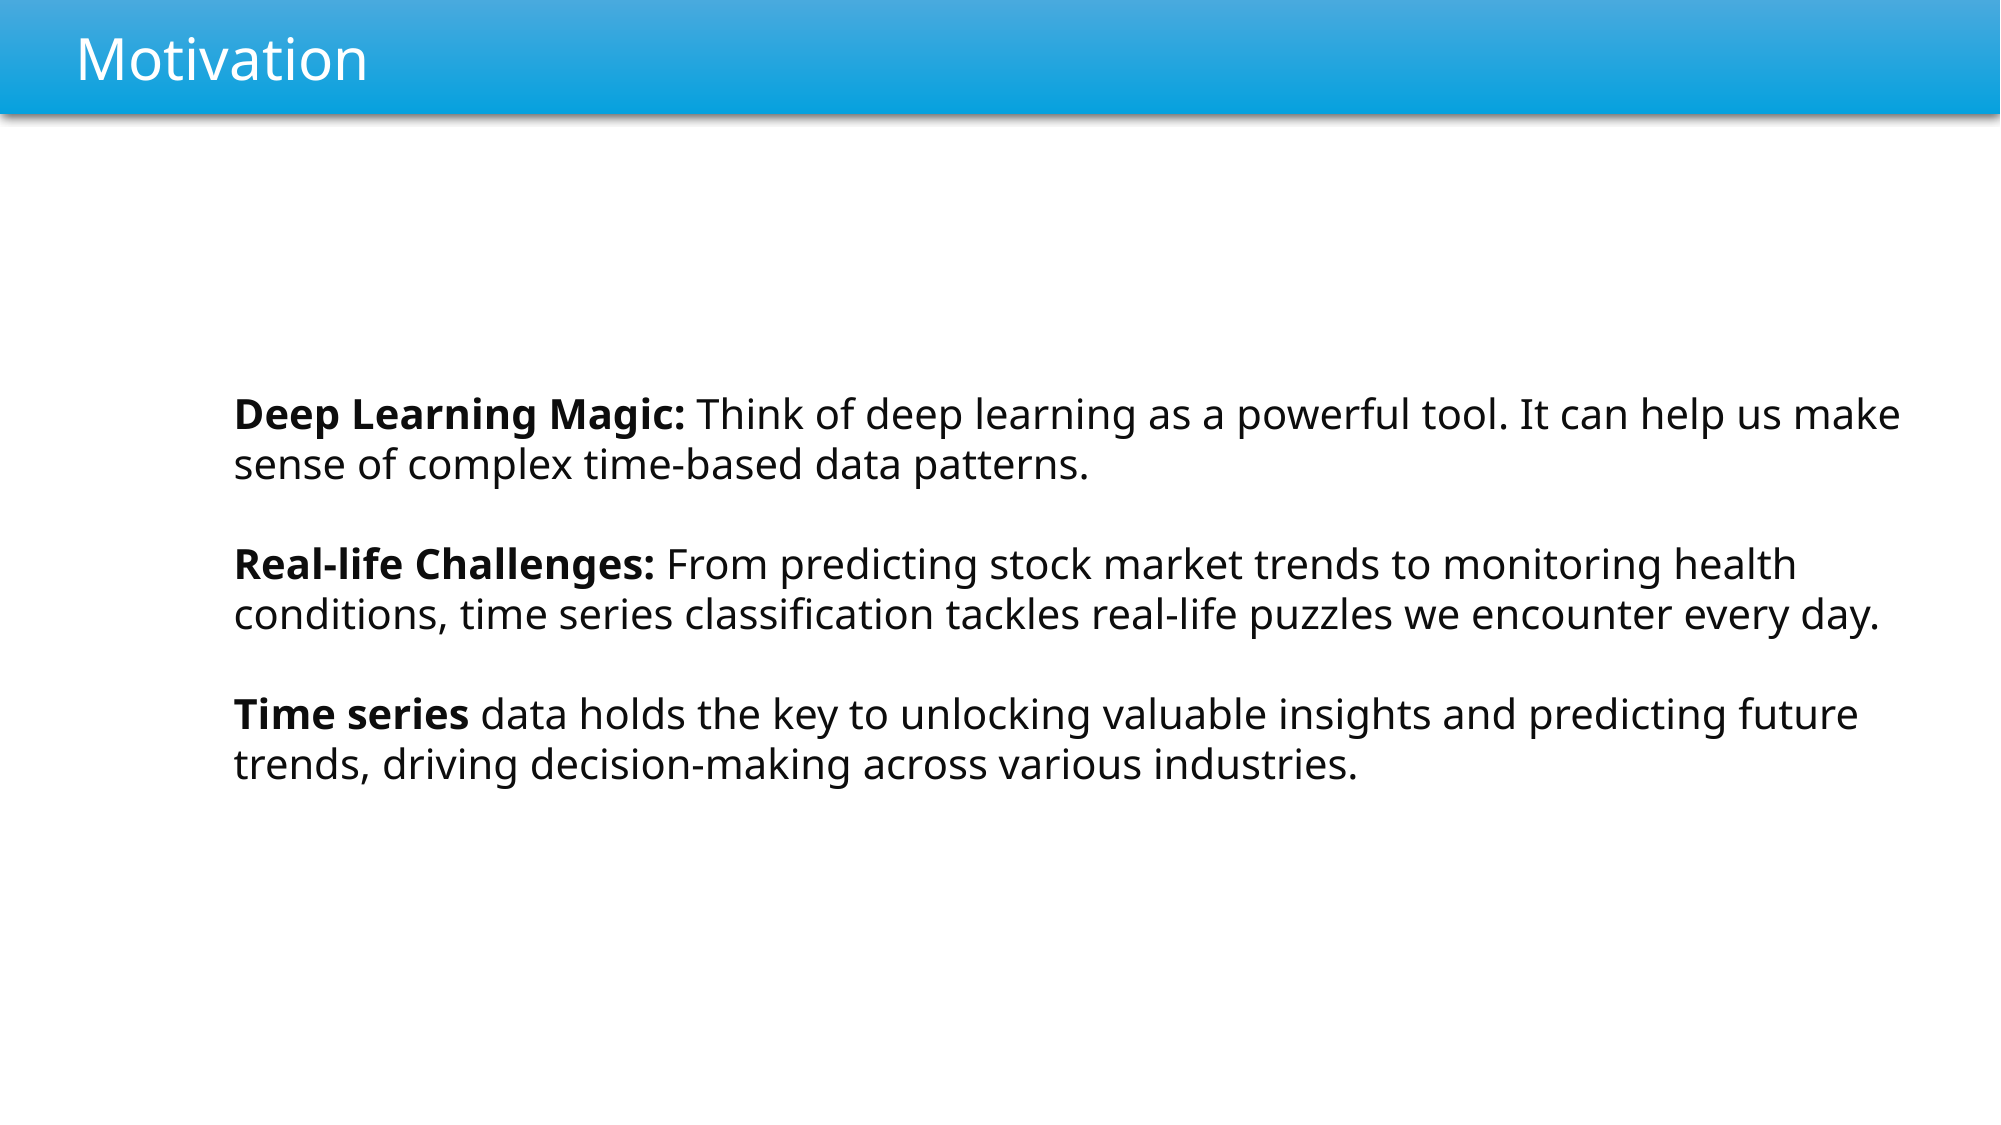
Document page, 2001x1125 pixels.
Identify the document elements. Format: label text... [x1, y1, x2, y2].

text_box Motivation [0, 0, 2000, 114]
text_box Deep Learning Magic: Think of deep learning as a powerful tool. It can help us make sense of complex time-based data patterns. Real-life Challenges: From predicting stock market trends to monitoring health conditions, time series classification tackles real-life puzzles we encounter every day. Time series data holds the key to unlocking valuable insights and predicting future trends, driving decision-making across various industries. [218, 380, 1918, 796]
